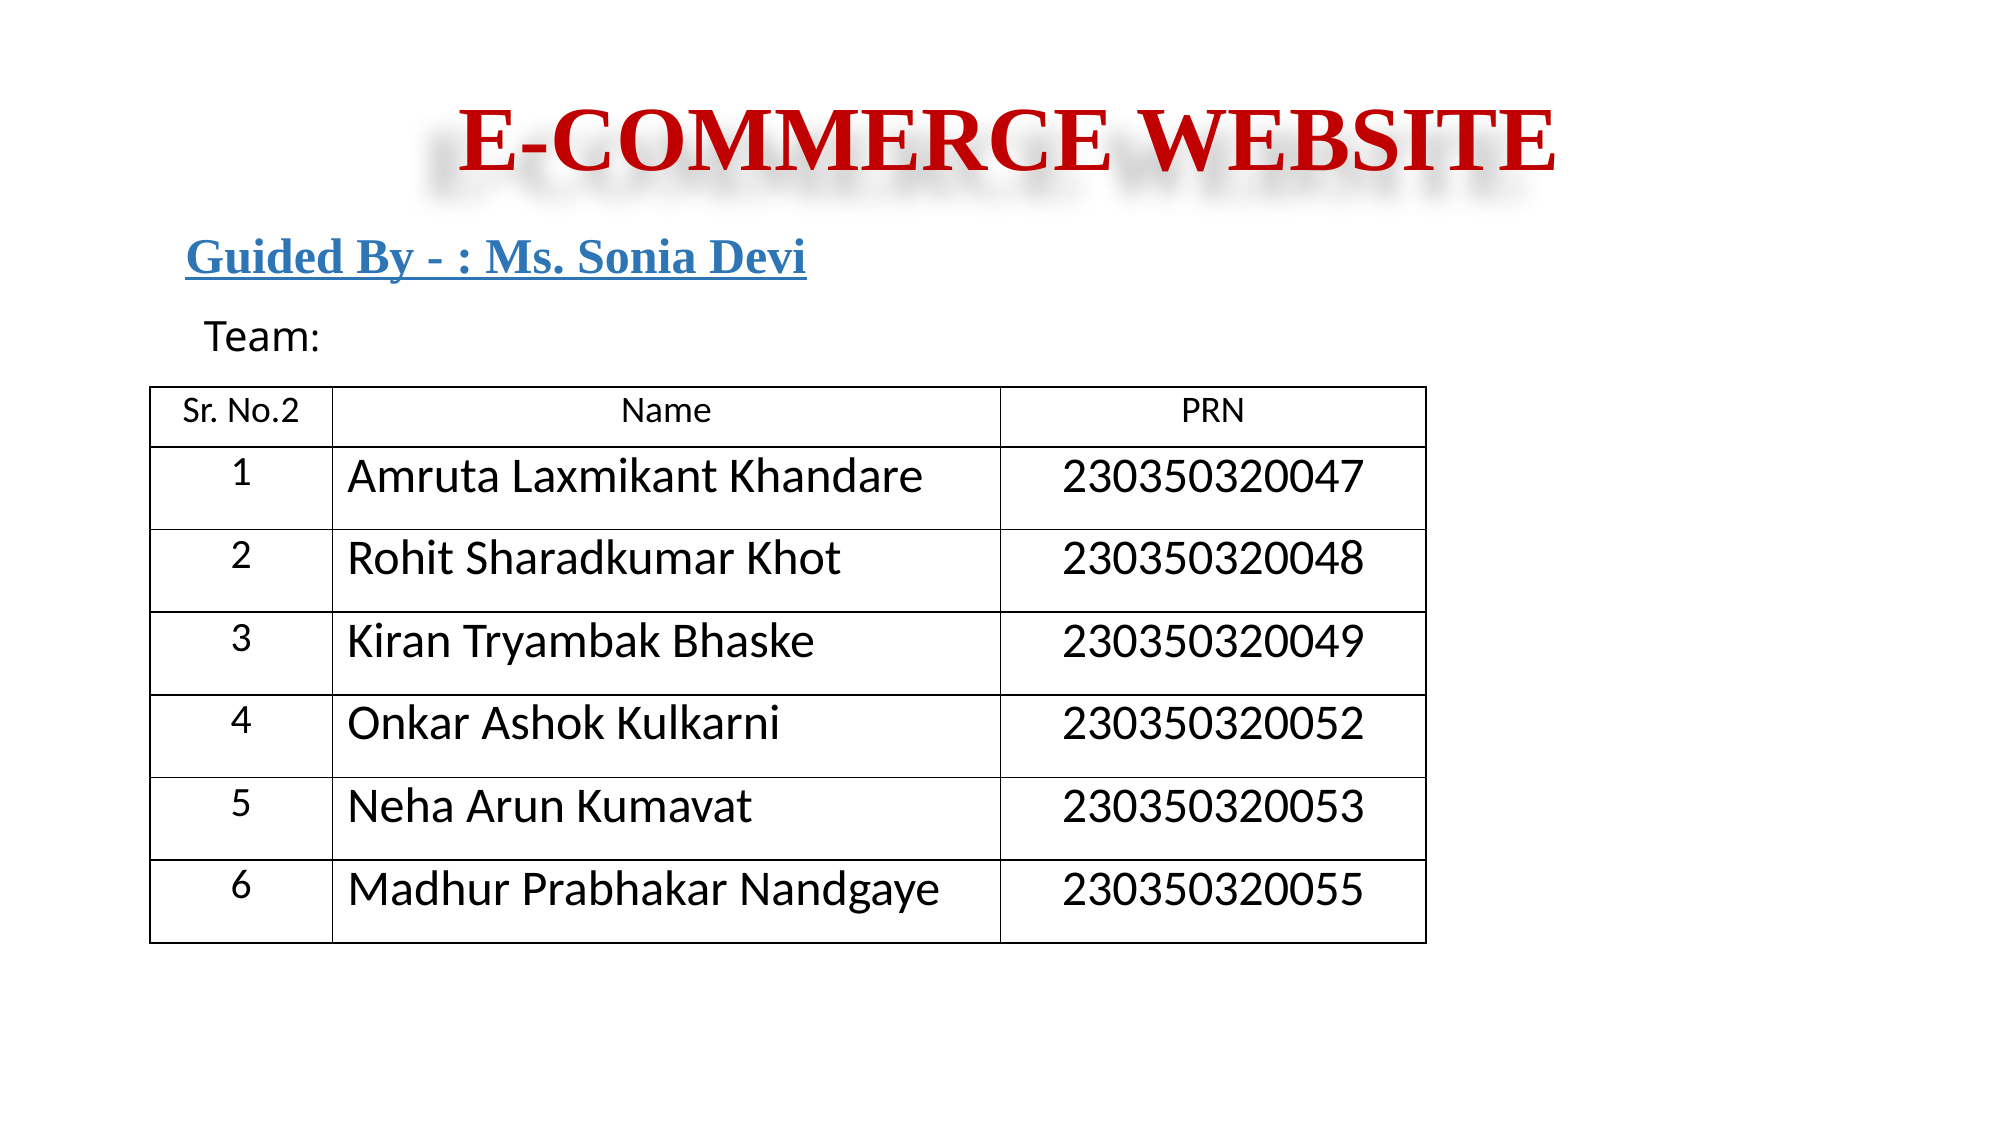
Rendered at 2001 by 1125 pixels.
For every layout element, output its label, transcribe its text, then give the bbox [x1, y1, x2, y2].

table_cell 3 [151, 613, 332, 694]
table_cell Amruta Laxmikant Khandare [333, 448, 1000, 529]
table_cell 1 [151, 448, 332, 529]
table_cell 4 [151, 696, 332, 777]
table_cell 5 [151, 778, 332, 859]
table_cell Kiran Tryambak Bhaske [333, 613, 1000, 694]
text_box [111, 362, 1775, 942]
table_cell 230350320047 [1001, 448, 1425, 529]
table_cell 230350320052 [1001, 696, 1425, 777]
table_cell Rohit Sharadkumar Khot [333, 530, 1000, 611]
table_header Sr. No.2 [151, 388, 332, 446]
table_header PRN [1001, 388, 1425, 446]
table_cell Onkar Ashok Kulkarni [333, 696, 1000, 777]
table_cell 230350320053 [1001, 778, 1425, 859]
table_header Name [333, 388, 1000, 446]
text_box Team: [189, 302, 418, 368]
table_cell Neha Arun Kumavat [333, 778, 1000, 859]
table_cell Madhur Prabhakar Nandgaye [333, 861, 1000, 942]
table_cell 230350320048 [1001, 530, 1425, 611]
title E-COMMERCE WEBSITE [232, 19, 1603, 198]
table_cell 6 [151, 861, 332, 942]
table_cell 230350320055 [1001, 861, 1425, 942]
table_cell 2 [151, 530, 332, 611]
table_cell 230350320049 [1001, 613, 1425, 694]
subtitle Guided By - : Ms. Sonia Devi [135, 223, 857, 308]
